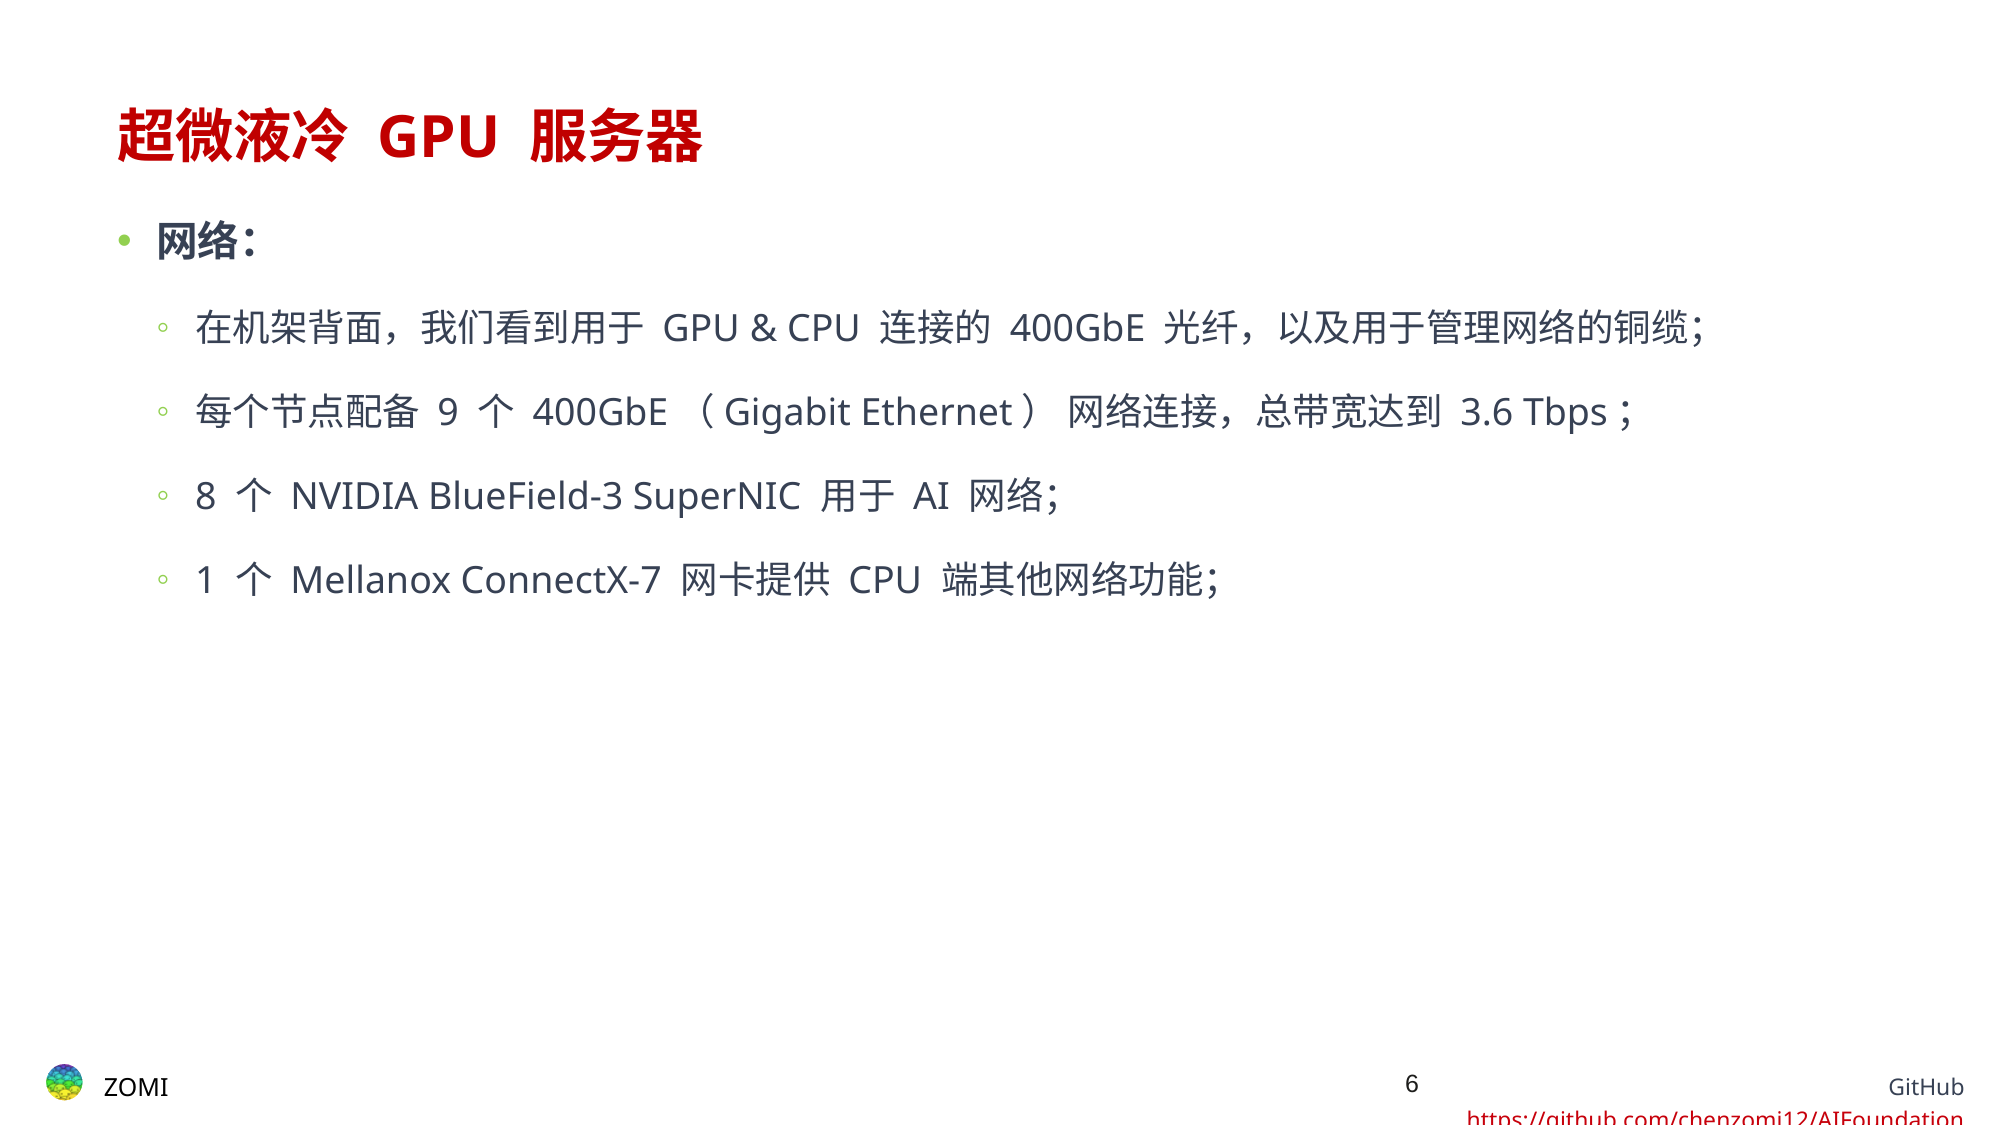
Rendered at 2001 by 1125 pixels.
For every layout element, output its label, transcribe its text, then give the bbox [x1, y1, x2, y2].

picture [47, 1065, 82, 1100]
list 网络： 在机架背面，我们看到用于 GPU & CPU 连接的 400GbE 光纤，以及用于管理网络的铜缆； 每个节点配备 9 个 400GbE（Gigabit Ethernet） 网络连接，总带宽达到 3.6 Tbps； 8 个 NVIDIA BlueField-3 SuperNIC 用于 AI 网络； 1 个 Mellanox ConnectX-7 网卡提供 CPU 端其他网络功能； [102, 182, 1901, 1073]
title 超微液冷 GPU 服务器 [102, 85, 1901, 182]
